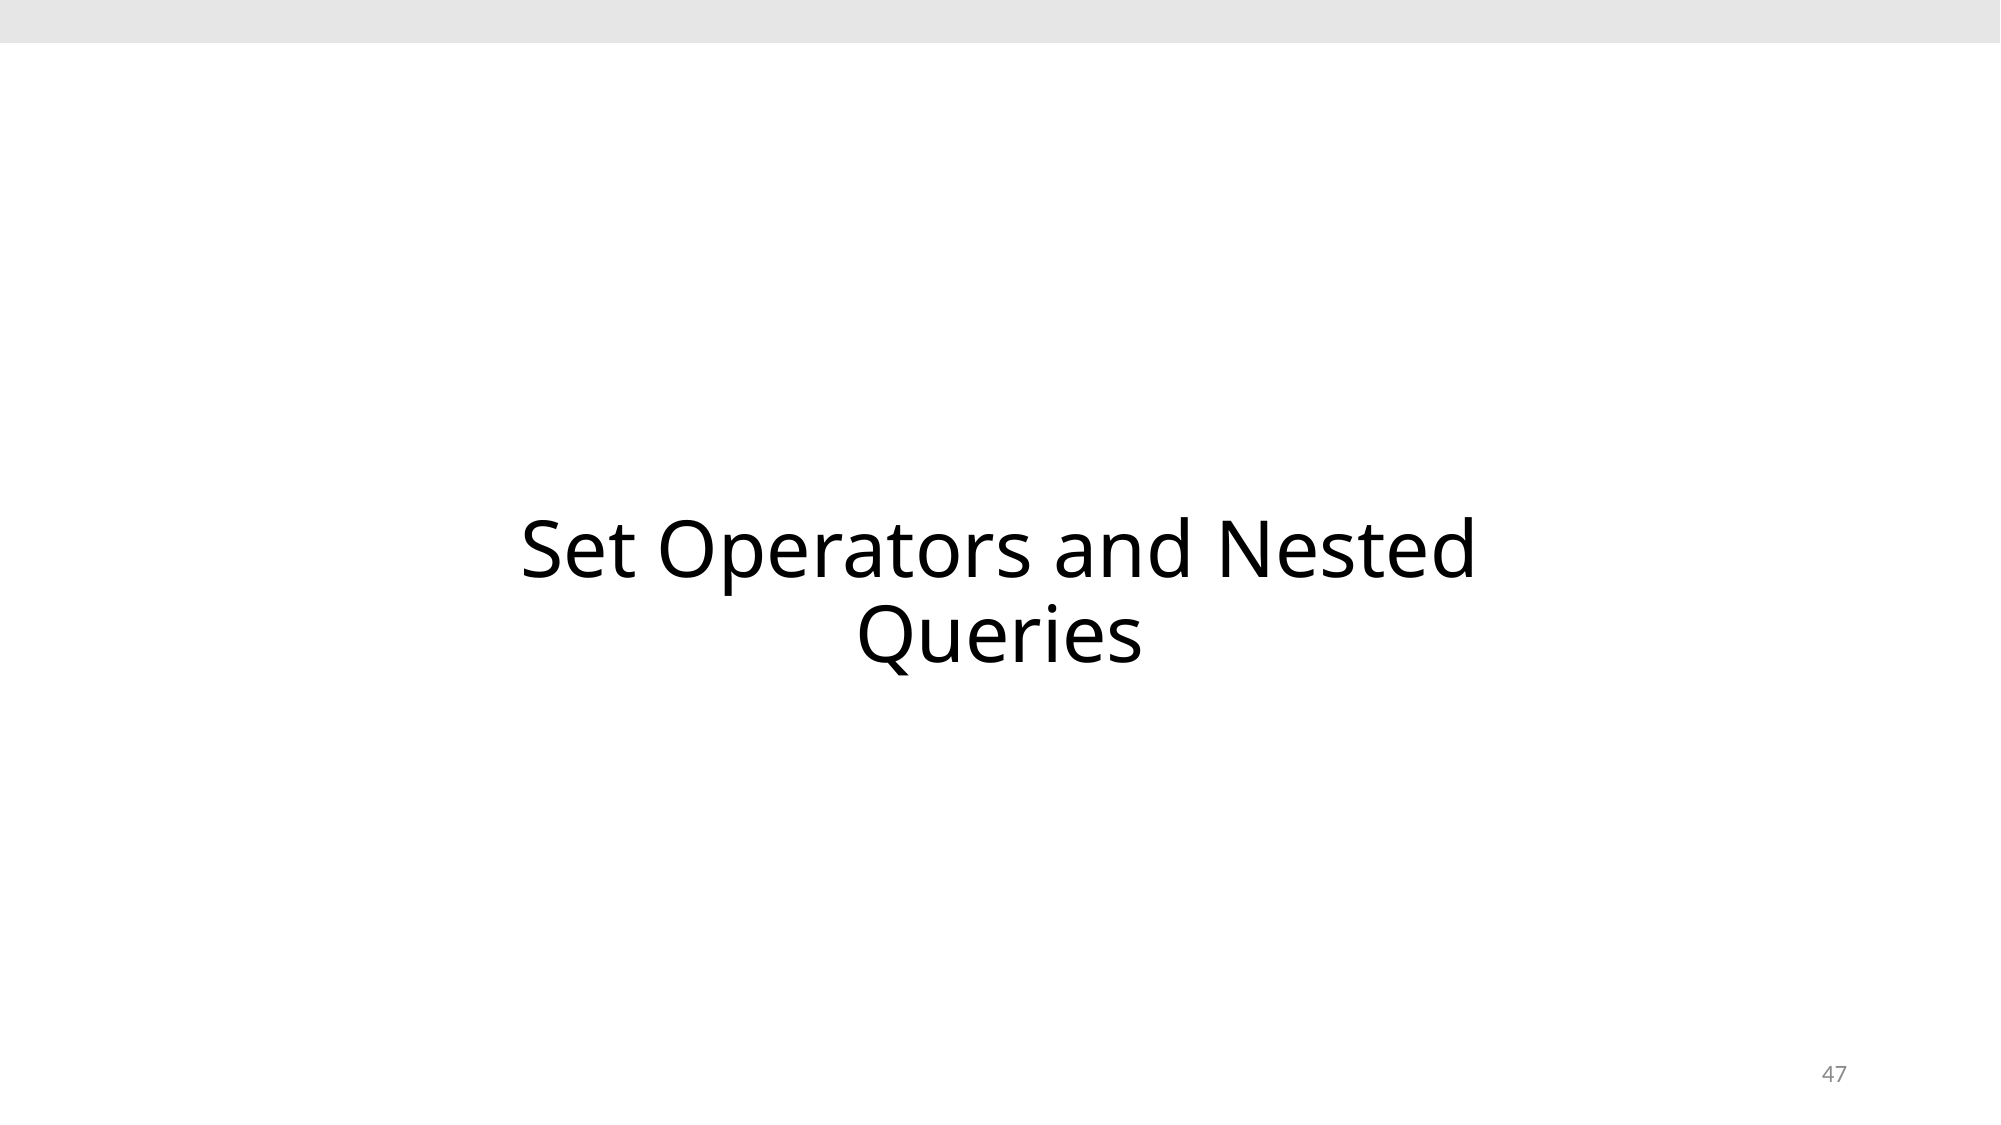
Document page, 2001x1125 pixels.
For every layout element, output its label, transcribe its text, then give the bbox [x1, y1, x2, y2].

text_box [0, 0, 2000, 44]
title Set Operators and Nested Queries [362, 500, 1638, 688]
slide_number 47 [1412, 1042, 1863, 1103]
